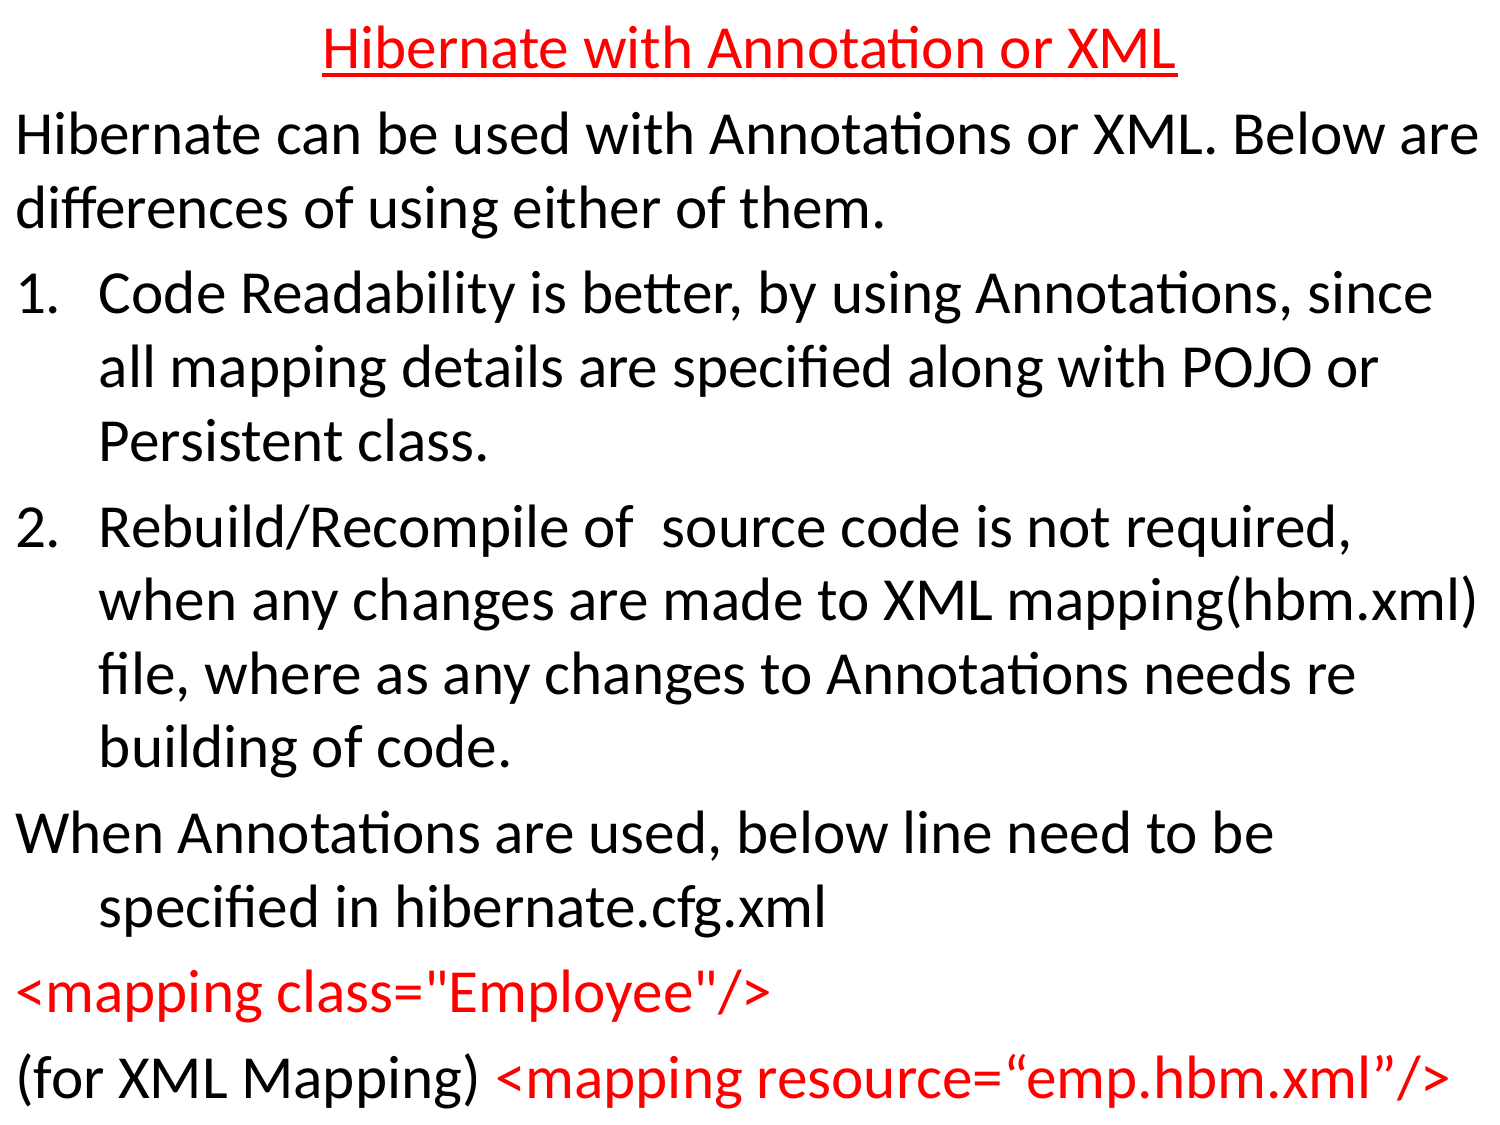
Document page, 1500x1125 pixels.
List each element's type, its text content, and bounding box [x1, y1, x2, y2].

subtitle Hibernate with Annotation or XML Hibernate can be used with Annotations or XML. Below are differences of using either of them. Code Readability is better, by using Annotations, since all mapping details are specified along with POJO or Persistent class. Rebuild/Recompile of source code is not required, when any changes are made to XML mapping(hbm.xml) file, where as any changes to Annotations needs re building of code. When Annotations are used, below line need to be specified in hibernate.cfg.xml <mapping class="Employee"/> (for XML Mapping) <mapping resource=“emp.hbm.xml”/> [0, 0, 1500, 1125]
